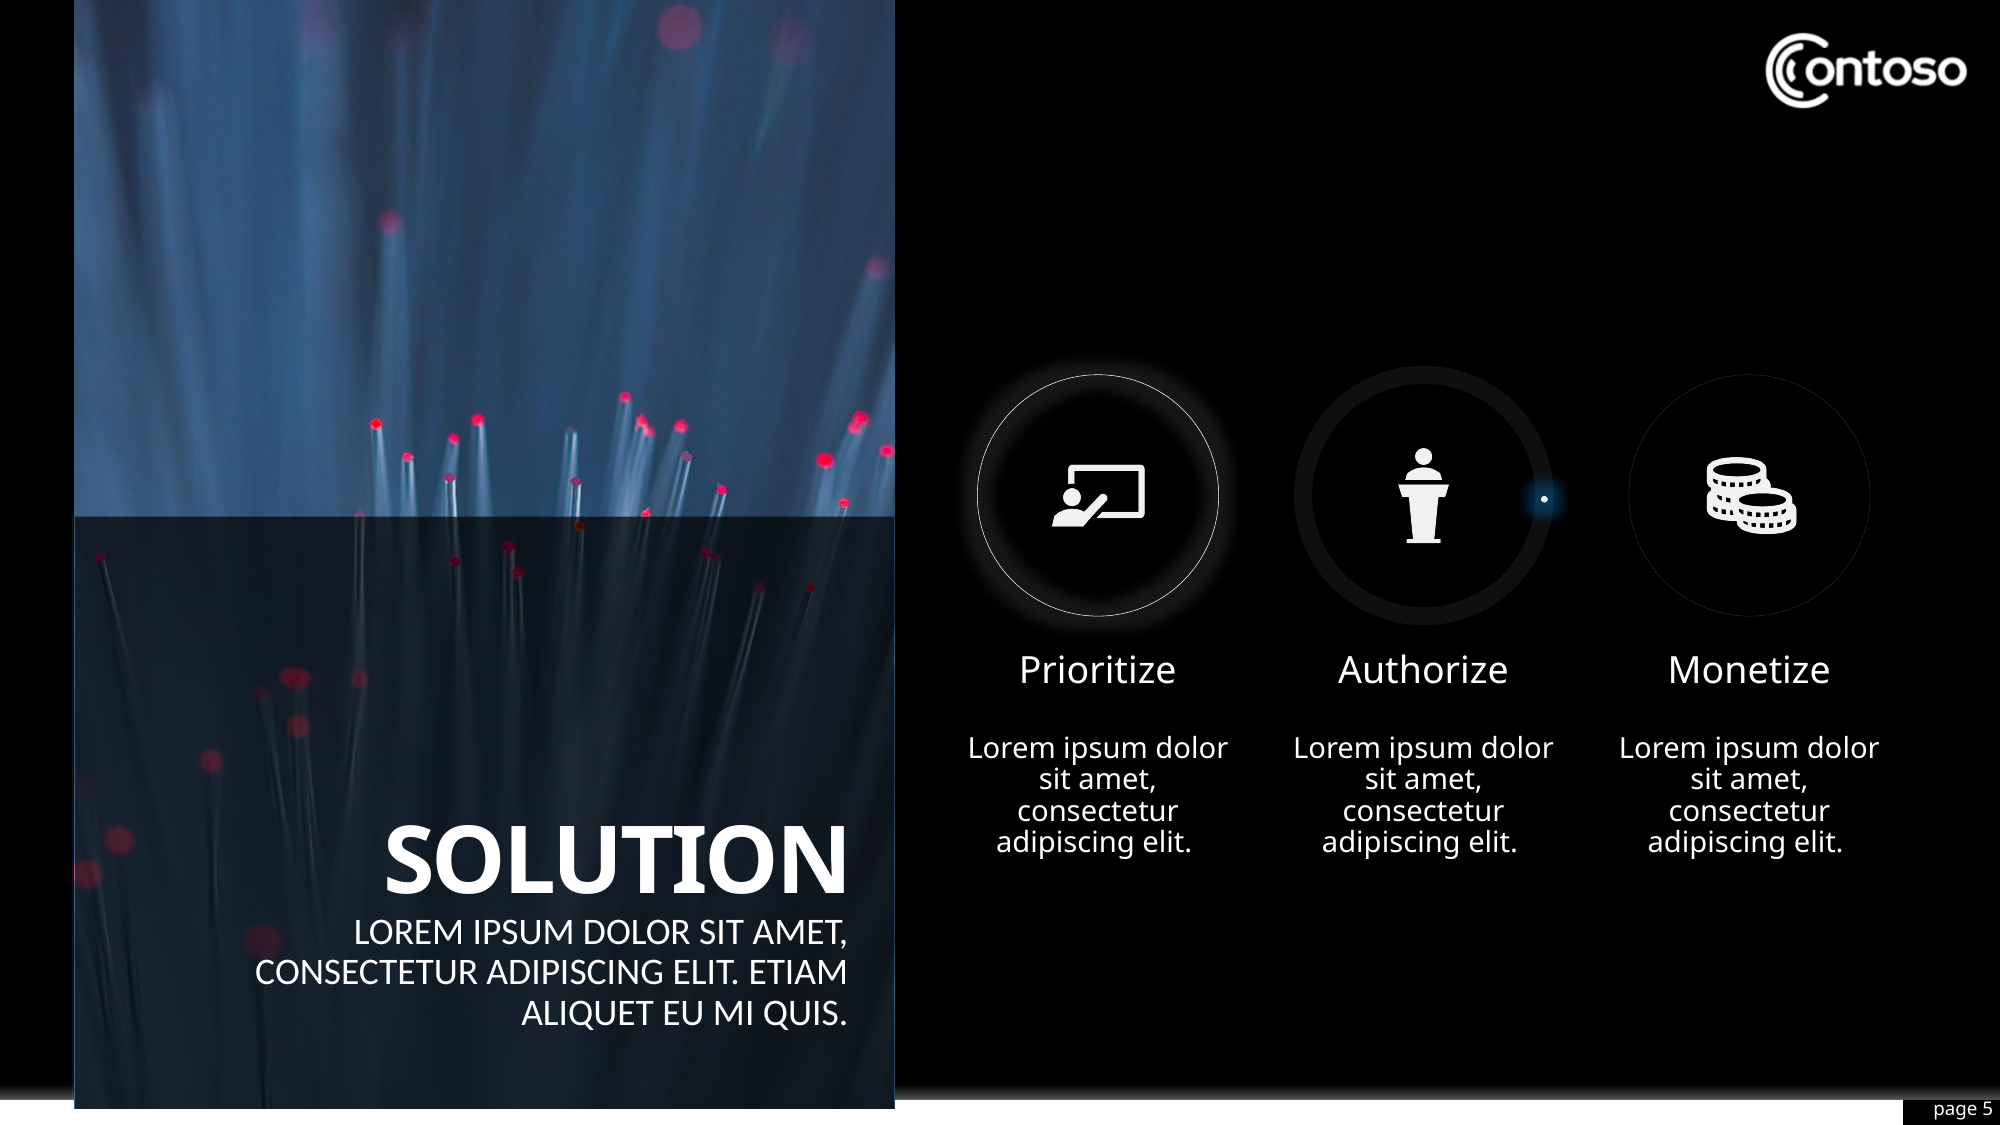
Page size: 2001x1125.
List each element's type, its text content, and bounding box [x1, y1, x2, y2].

slide_number page 5 [1903, 1096, 1994, 1123]
list Monetize [1616, 651, 1883, 711]
picture [1698, 444, 1801, 547]
picture [74, 0, 895, 1109]
picture [1047, 444, 1150, 547]
list Authorize [1290, 651, 1557, 711]
picture [1758, 26, 1974, 110]
picture [1372, 444, 1475, 547]
list Prioritize [965, 651, 1231, 711]
list Lorem ipsum dolor sit amet, consectetur adipiscing elit. [1290, 733, 1557, 852]
list Lorem ipsum dolor sit amet, consectetur adipiscing elit. [1616, 733, 1883, 852]
list Lorem ipsum dolor sit amet, consectetur adipiscing elit. [965, 733, 1231, 852]
